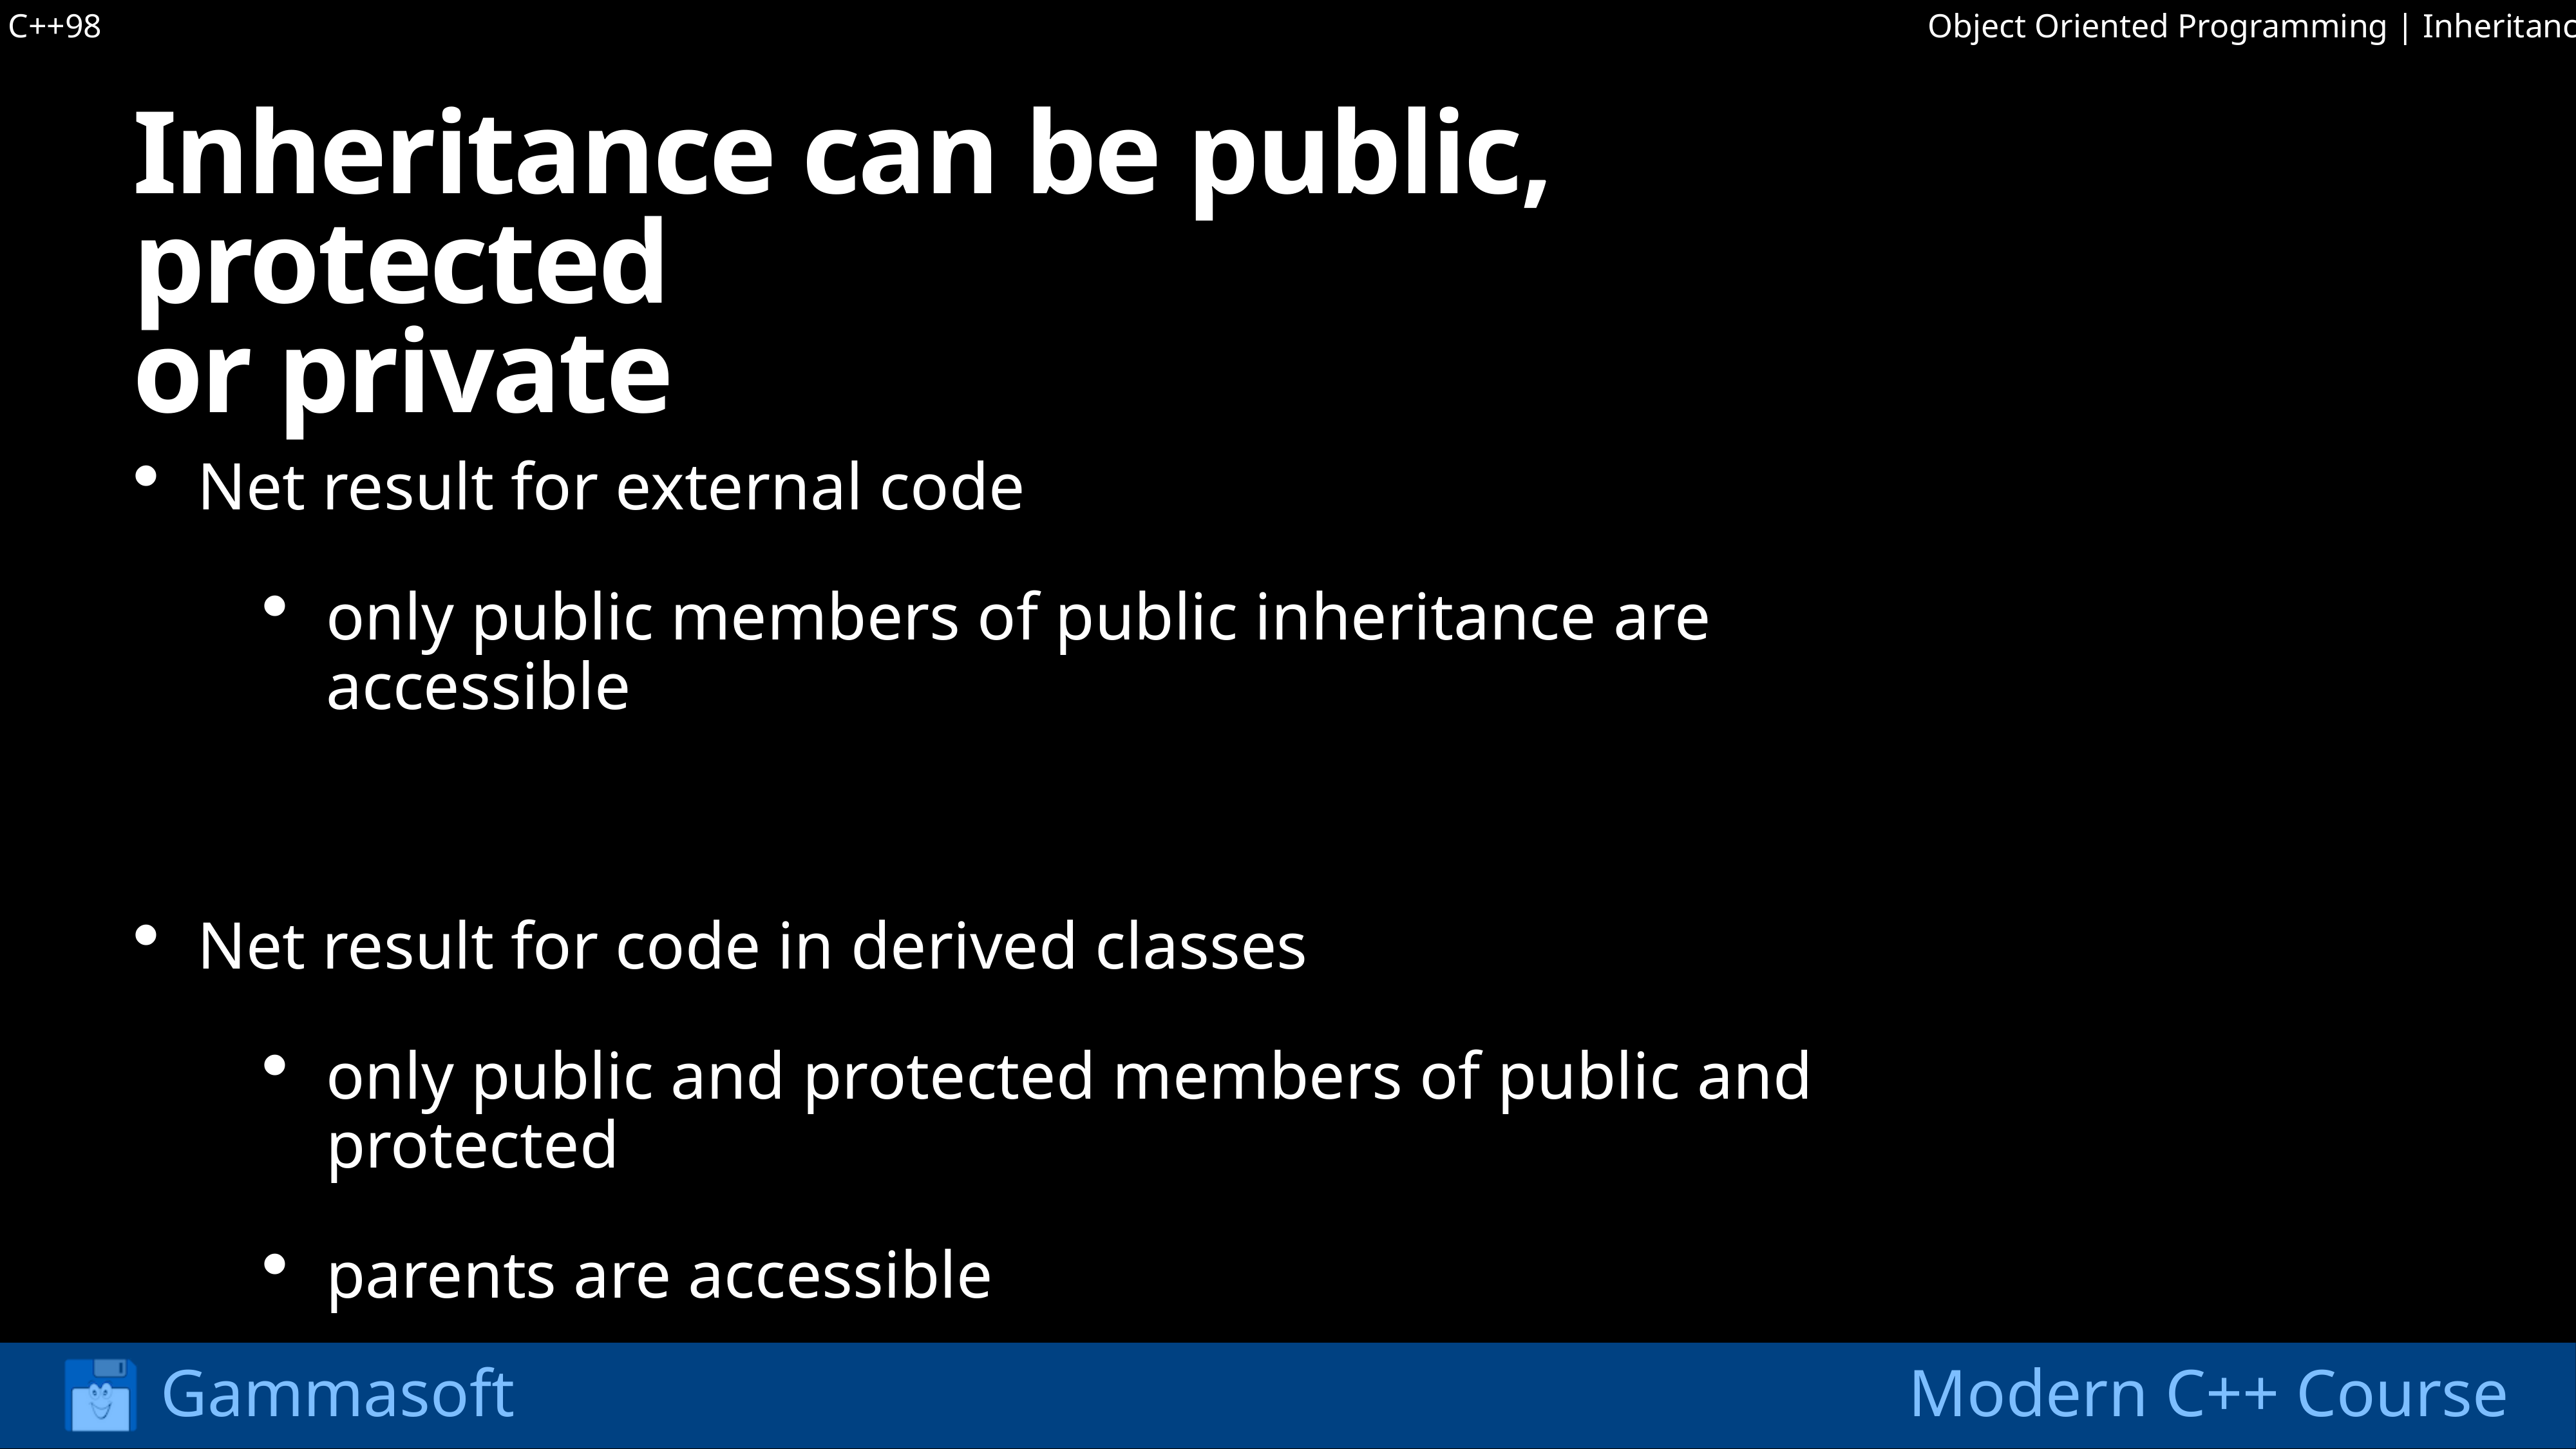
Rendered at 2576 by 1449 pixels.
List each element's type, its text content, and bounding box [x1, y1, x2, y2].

title Inheritance can be public, protected or private [127, 100, 2060, 370]
text_box C++98 [3, 0, 108, 50]
list Net result for external code only public members of public inheritance are accessible Net result for code in derived classes only public and protected members of public and protected parents are accessible [127, 448, 2022, 1321]
text_box Object Oriented Programming | Inheritance [1922, 0, 2576, 50]
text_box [0, 1342, 2576, 1449]
